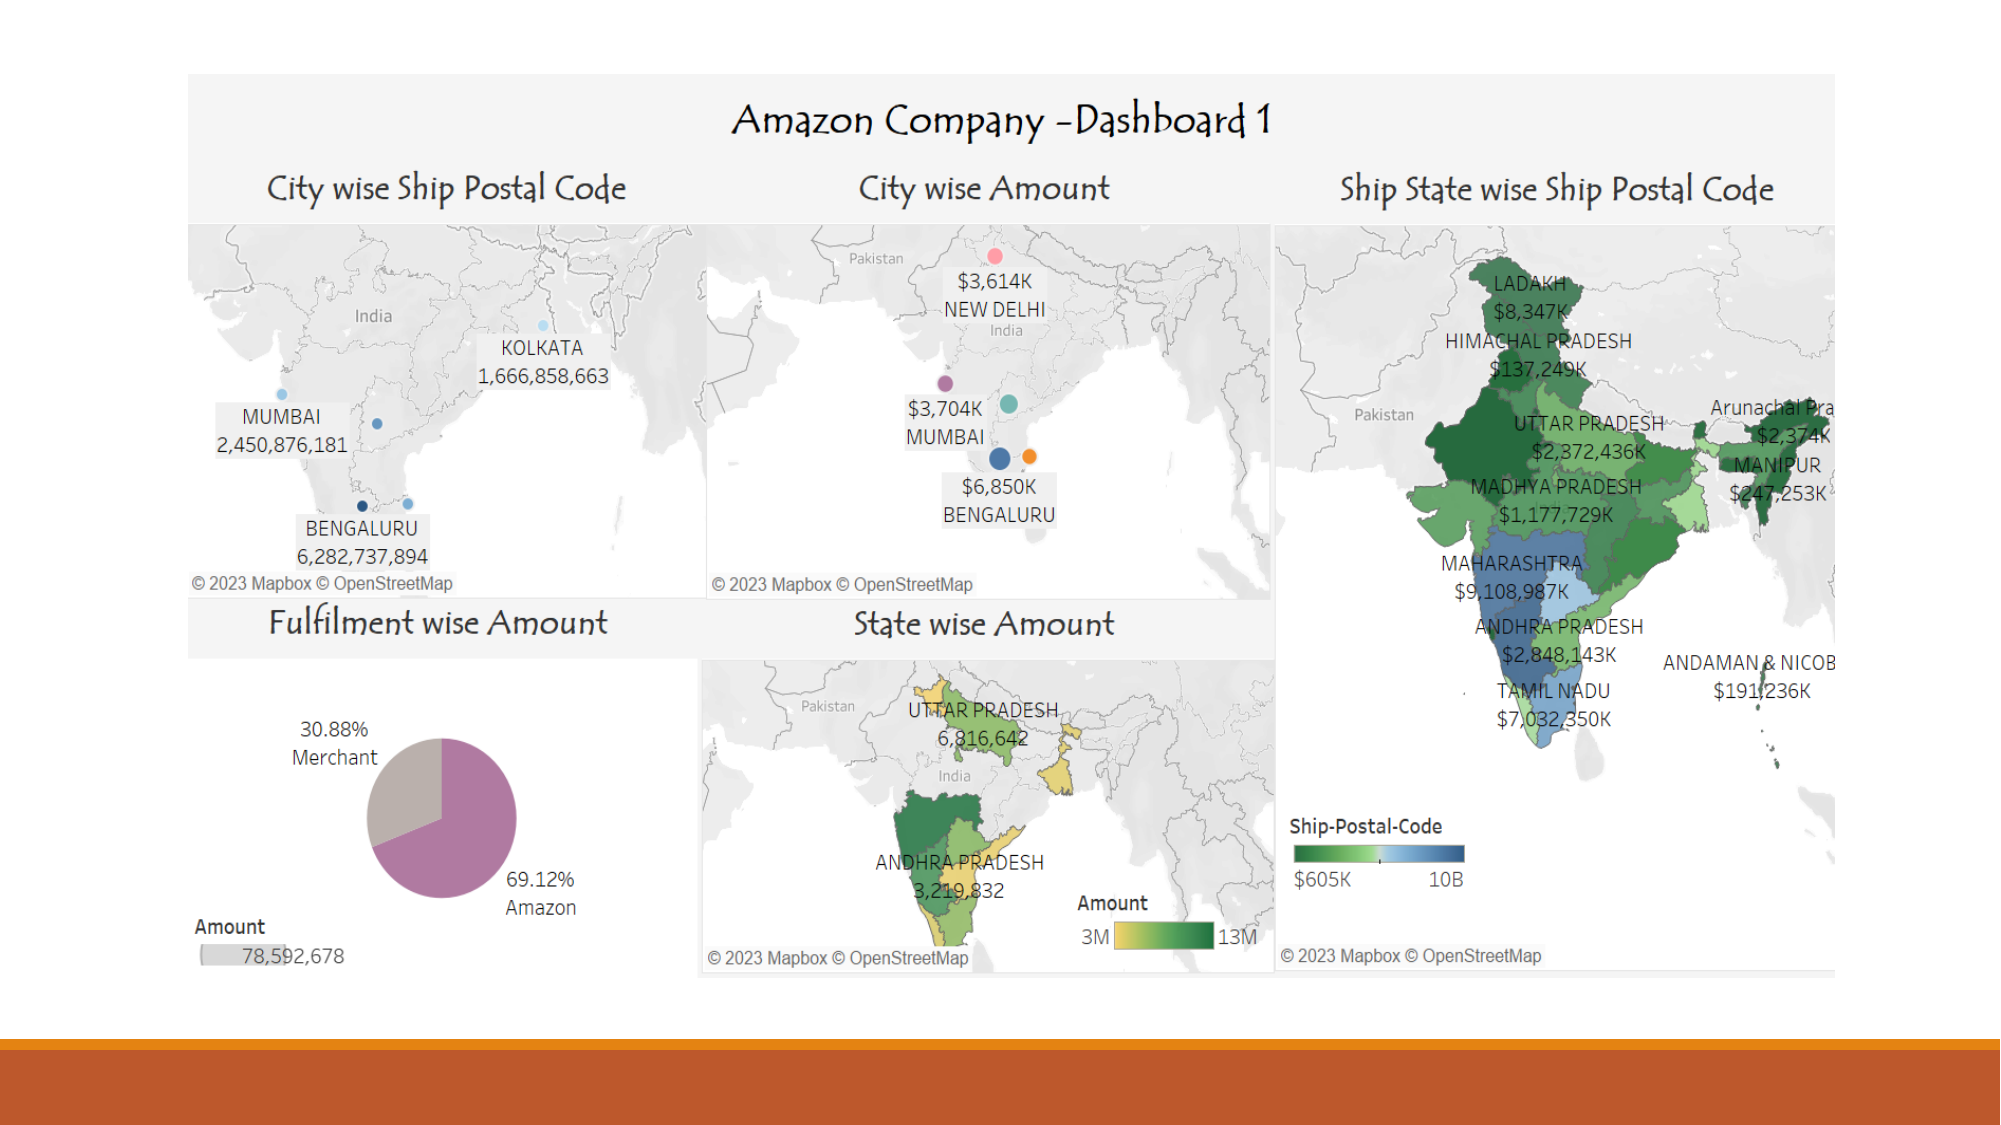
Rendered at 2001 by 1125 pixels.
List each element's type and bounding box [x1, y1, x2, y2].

picture [187, 74, 1835, 979]
